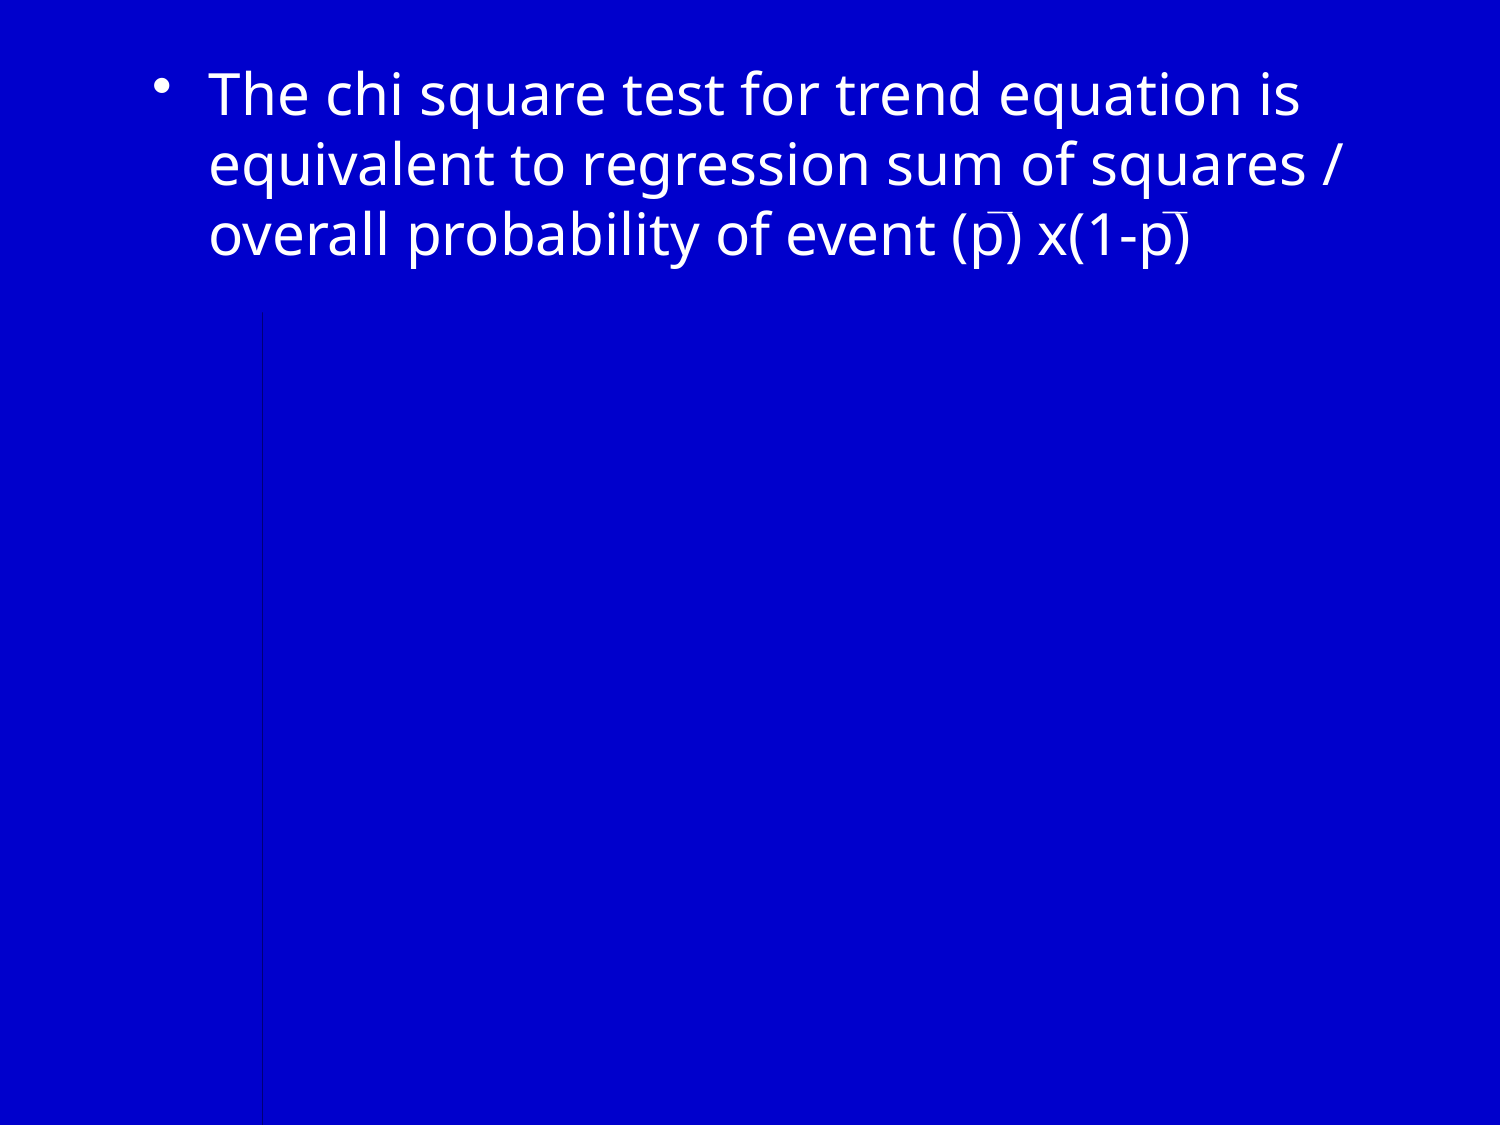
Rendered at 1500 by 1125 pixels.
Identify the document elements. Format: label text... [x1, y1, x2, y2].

list The chi square test for trend equation is equivalent to regression sum of squares / overall probability of event (p) x(1-p) [137, 49, 1388, 1051]
